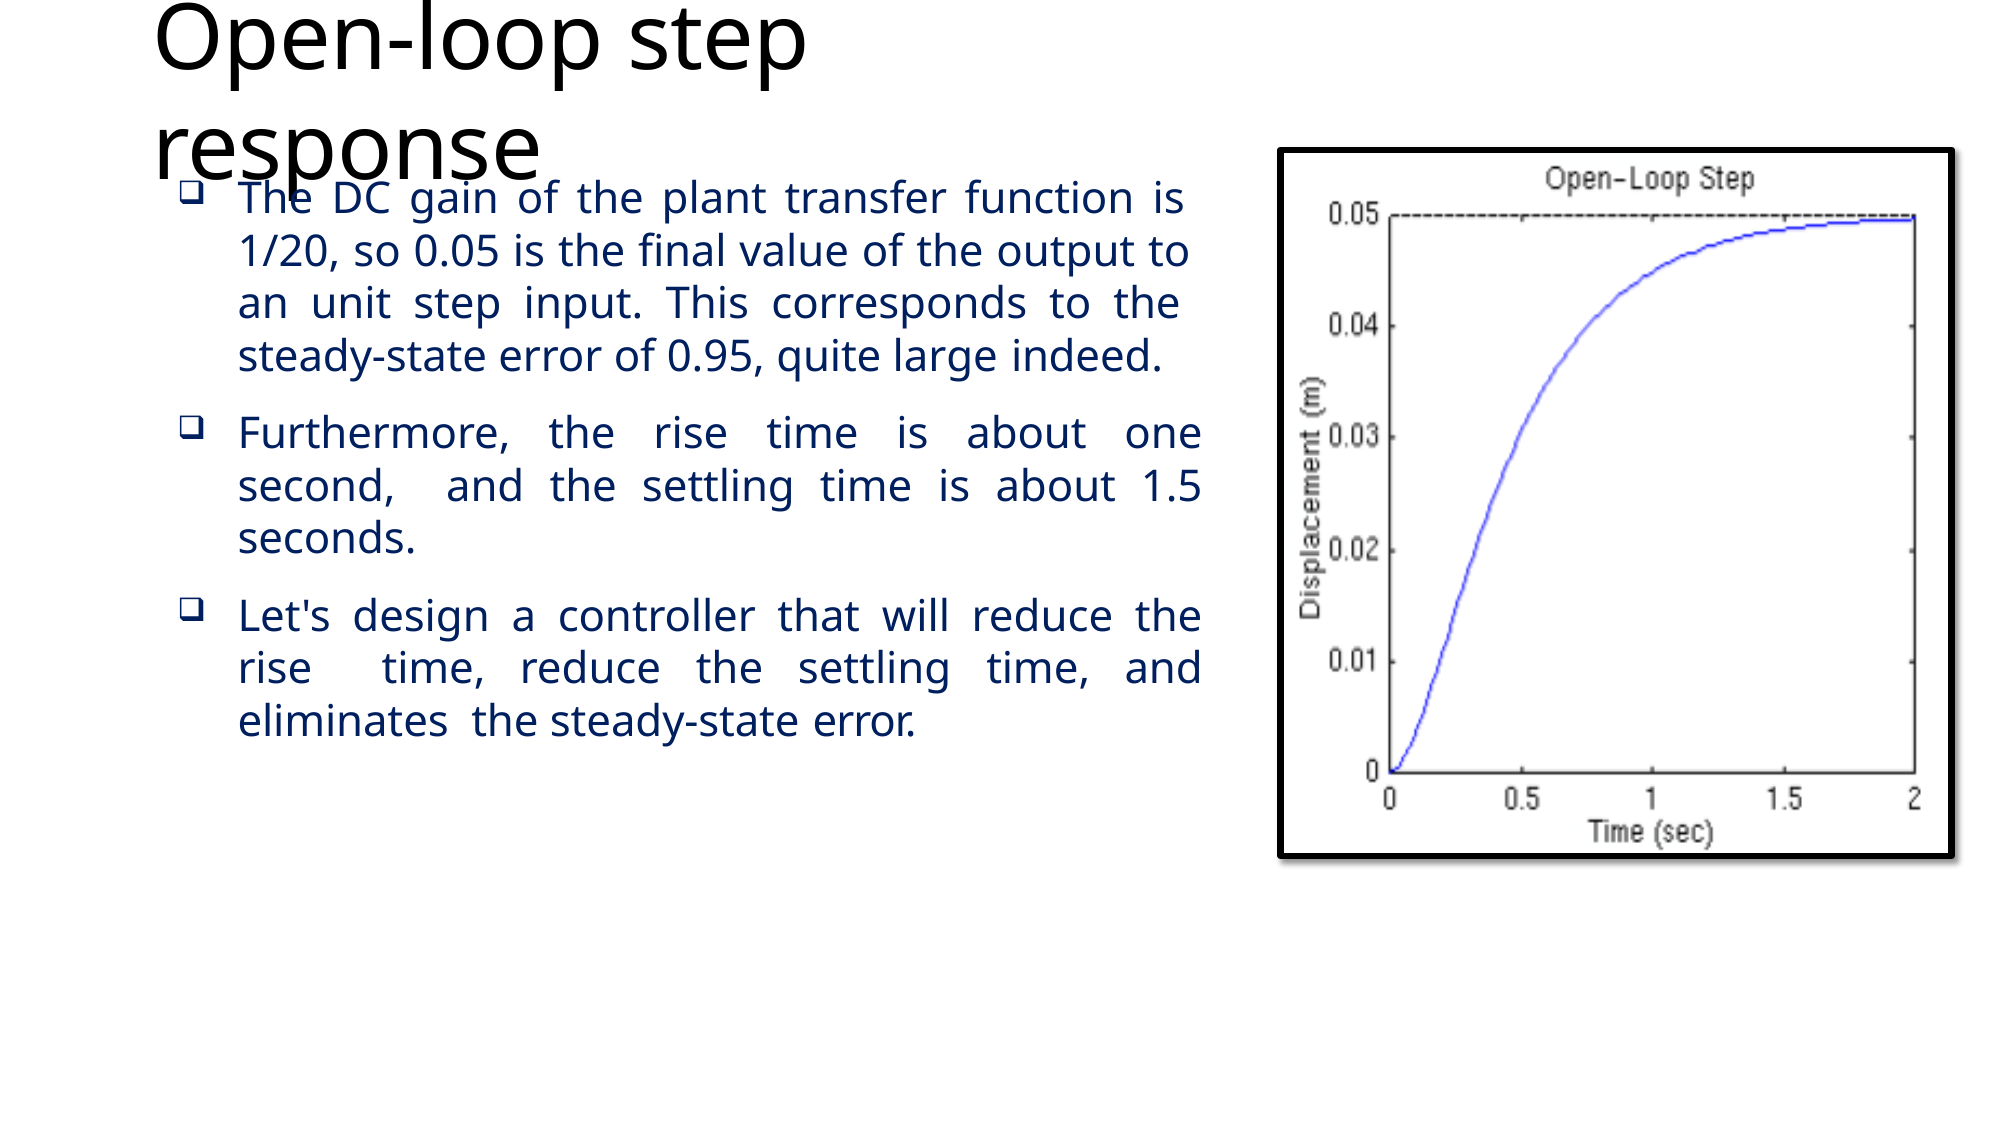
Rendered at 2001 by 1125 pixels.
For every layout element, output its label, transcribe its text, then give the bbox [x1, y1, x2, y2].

text_box [1272, 142, 1968, 873]
title Open-loop step response [150, 0, 1064, 198]
text_box The DC gain of the plant transfer function is 1/20, so 0.05 is the final value of the output to an unit step input. This corresponds to the steady-state error of 0.95, quite large indeed. Furthermore, the rise time is about one second, and the settling time is about 1.5 seconds. Let's design a controller that will reduce the rise time, reduce the settling time, and eliminates the steady-state error. [175, 168, 1204, 746]
text_box [1280, 149, 1952, 856]
